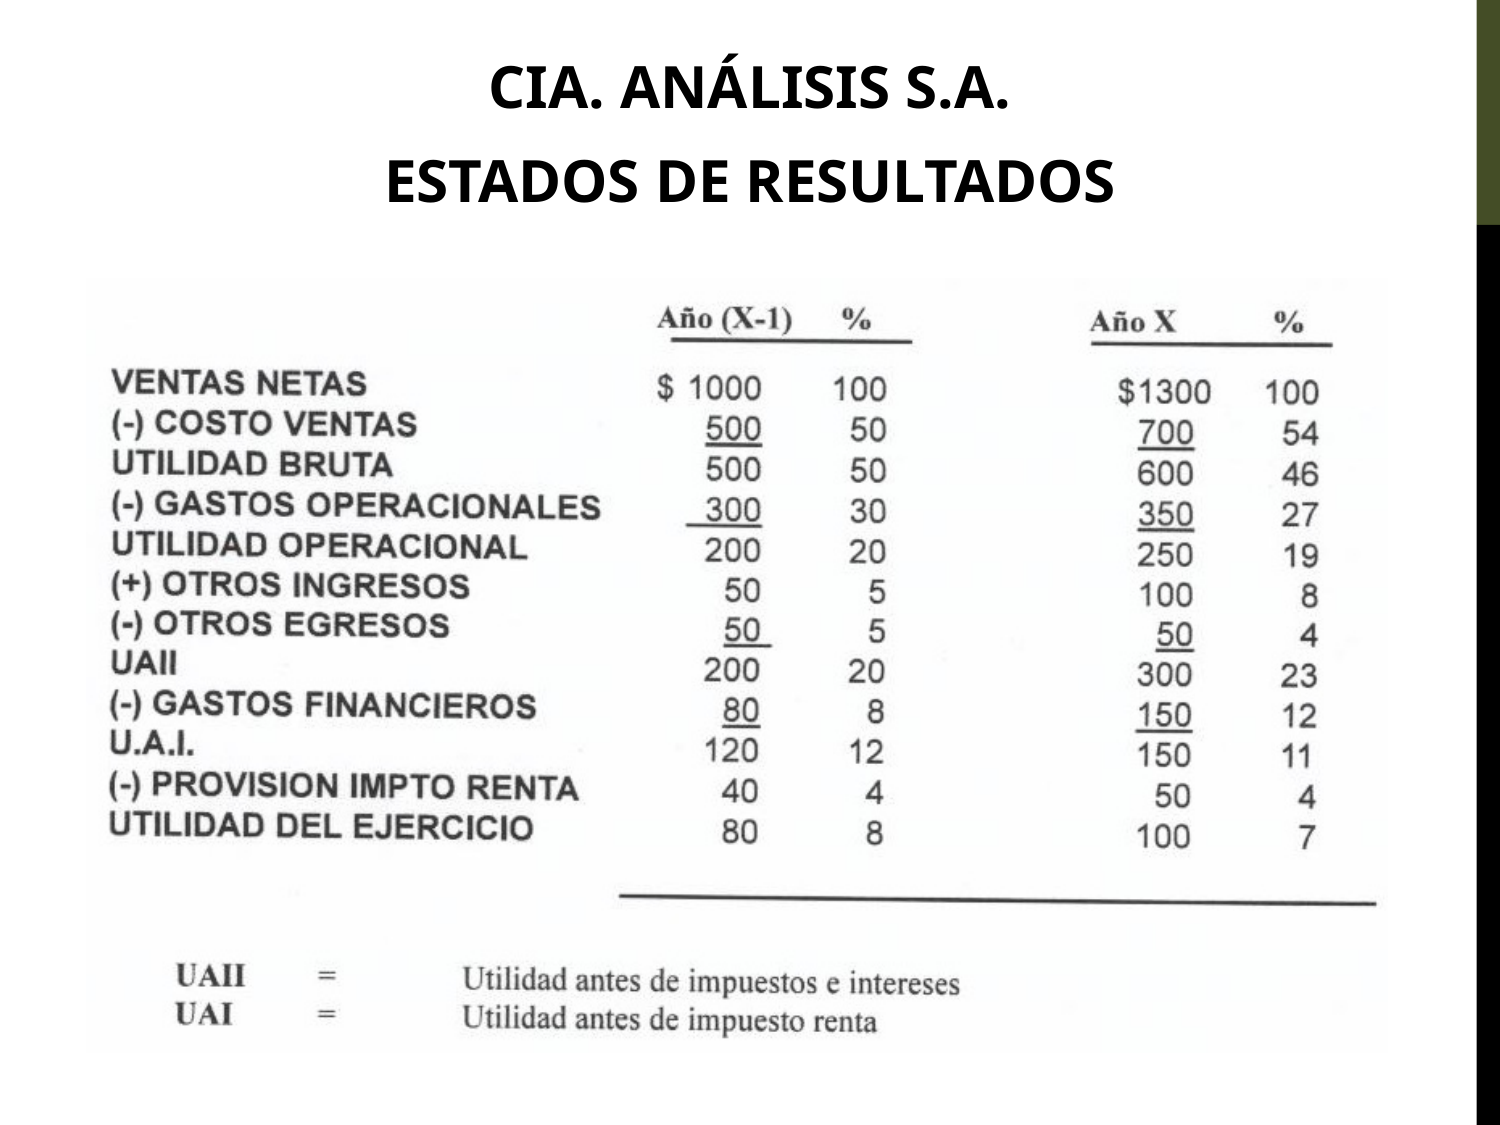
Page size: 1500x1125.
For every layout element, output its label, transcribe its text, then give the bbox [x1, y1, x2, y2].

picture [86, 278, 1389, 1053]
text_box CIA. ANÁLISIS S.A. ESTADOS DE RESULTADOS [100, 42, 1400, 232]
